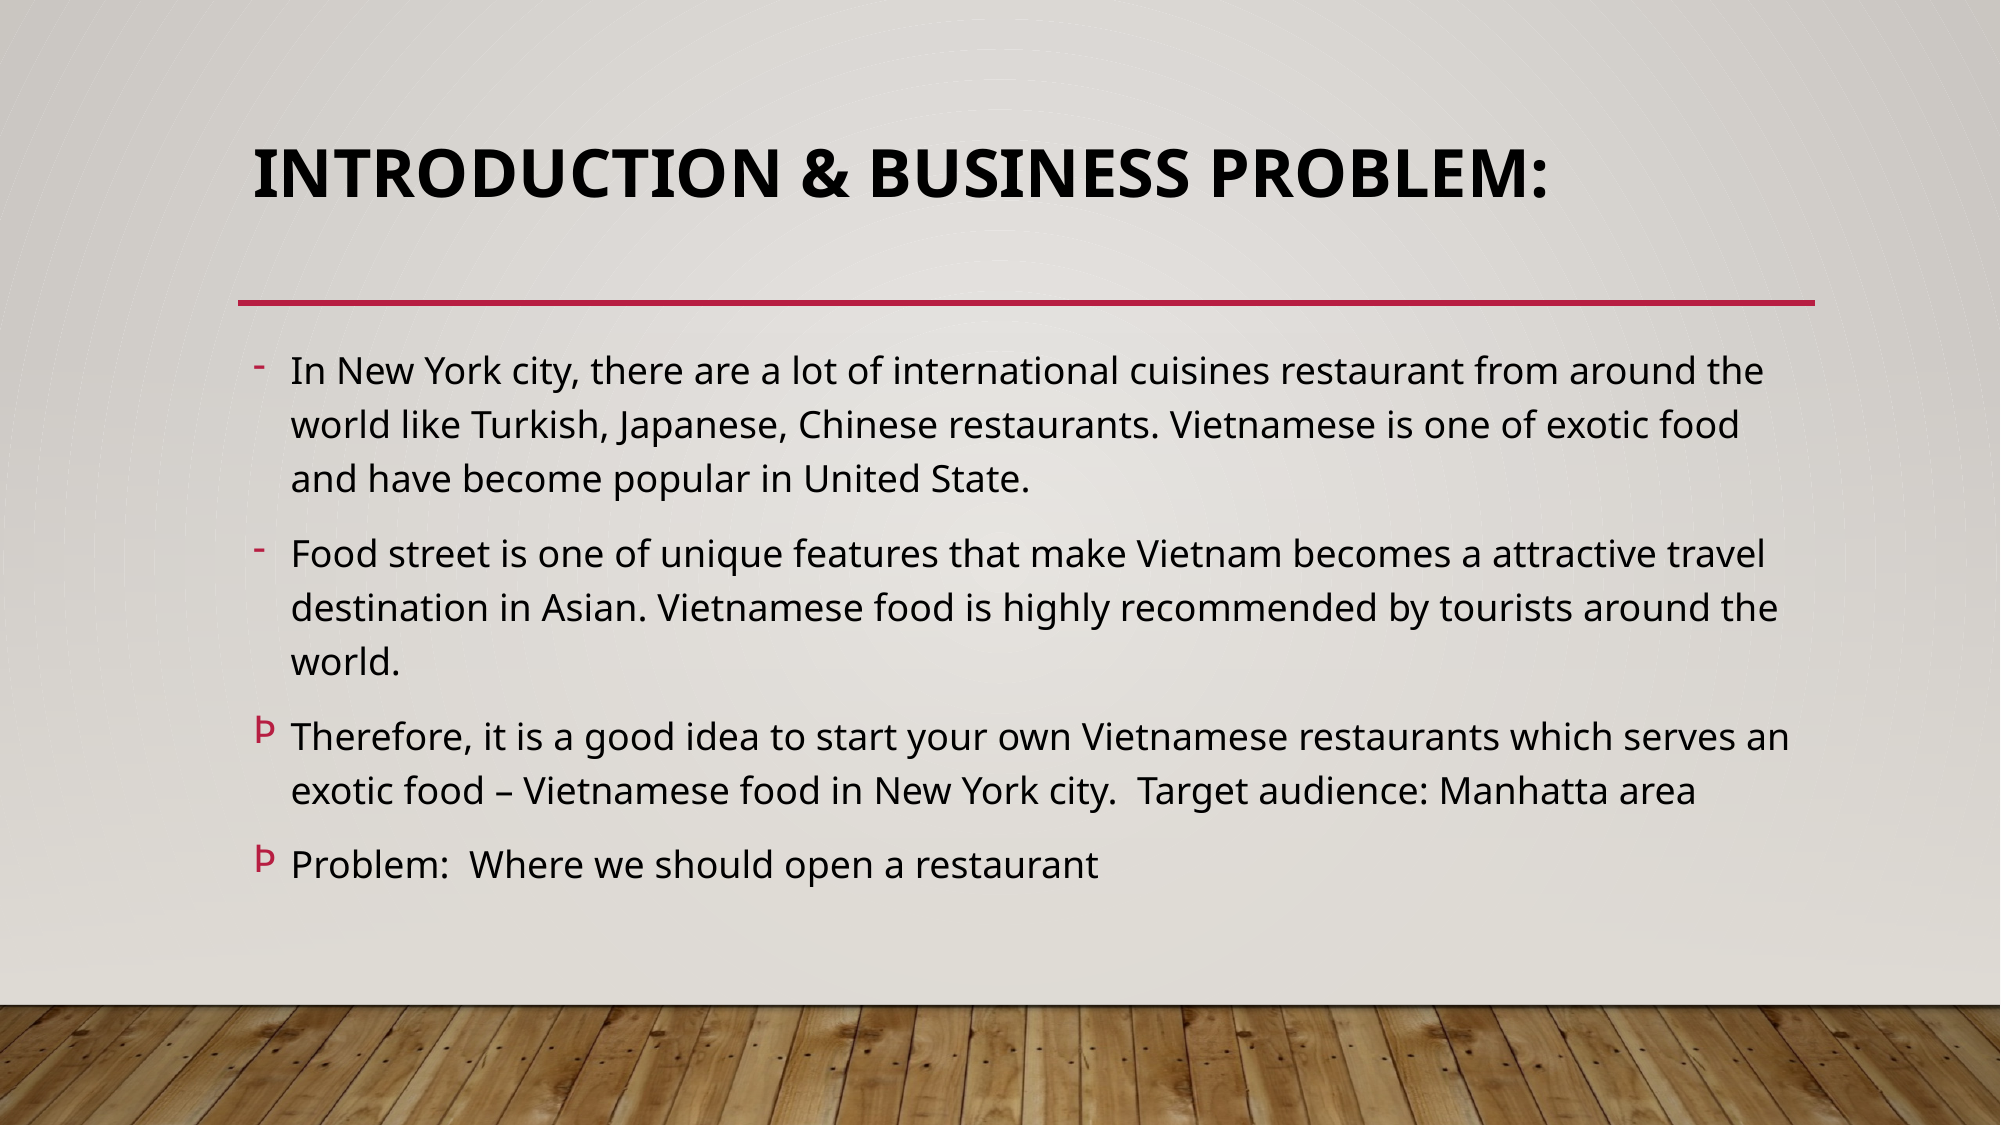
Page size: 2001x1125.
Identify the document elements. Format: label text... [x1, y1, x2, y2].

picture [0, 1005, 2000, 1125]
list In New York city, there are a lot of international cuisines restaurant from around the world like Turkish, Japanese, Chinese restaurants. Vietnamese is one of exotic food and have become popular in United State. Food street is one of unique features that make Vietnam becomes a attractive travel destination in Asian. Vietnamese food is highly recommended by tourists around the world. Therefore, it is a good idea to start your own Vietnamese restaurants which serves an exotic food – Vietnamese food in New York city. Target audience: Manhatta area Problem: Where we should open a restaurant [238, 330, 1814, 897]
title Introduction & Business Problem: [238, 131, 1814, 305]
